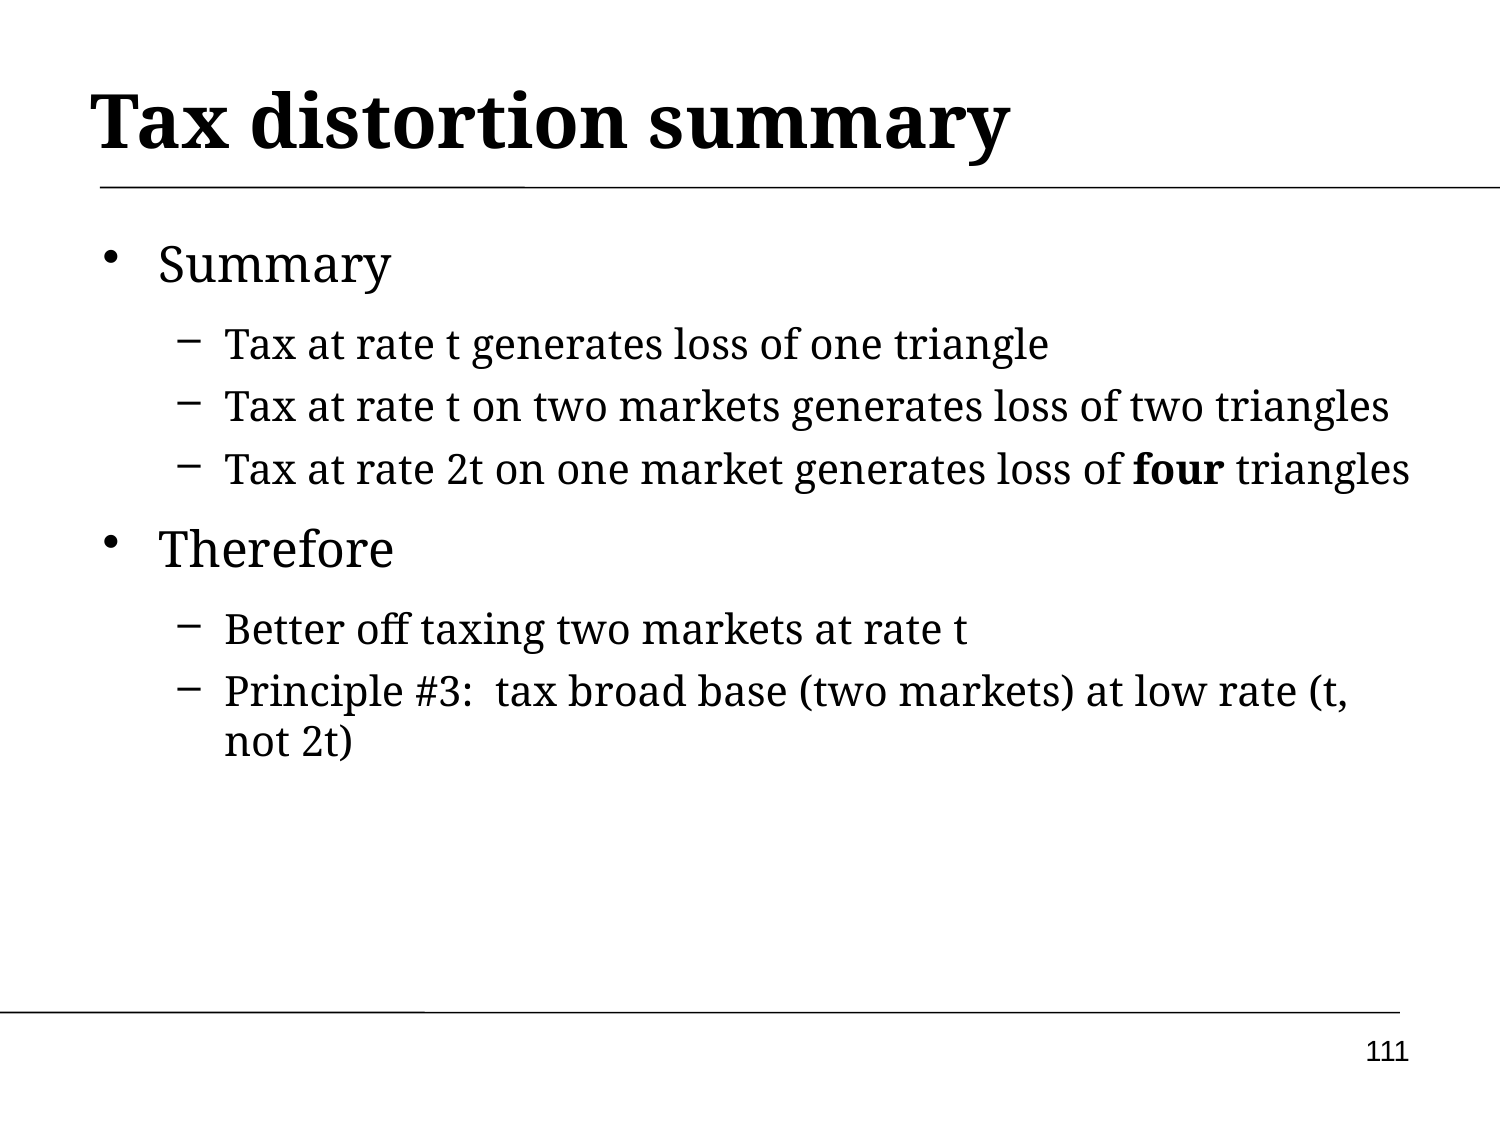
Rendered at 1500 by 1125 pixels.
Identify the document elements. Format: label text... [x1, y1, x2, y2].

slide_number 111 [1074, 1024, 1426, 1103]
list Summary Tax at rate t generates loss of one triangle Tax at rate t on two markets generates loss of two triangles Tax at rate 2t on one market generates loss of four triangles Therefore Better off taxing two markets at rate t Principle #3: tax broad base (two markets) at low rate (t, not 2t) [87, 224, 1438, 968]
title Tax distortion summary [75, 50, 1425, 188]
